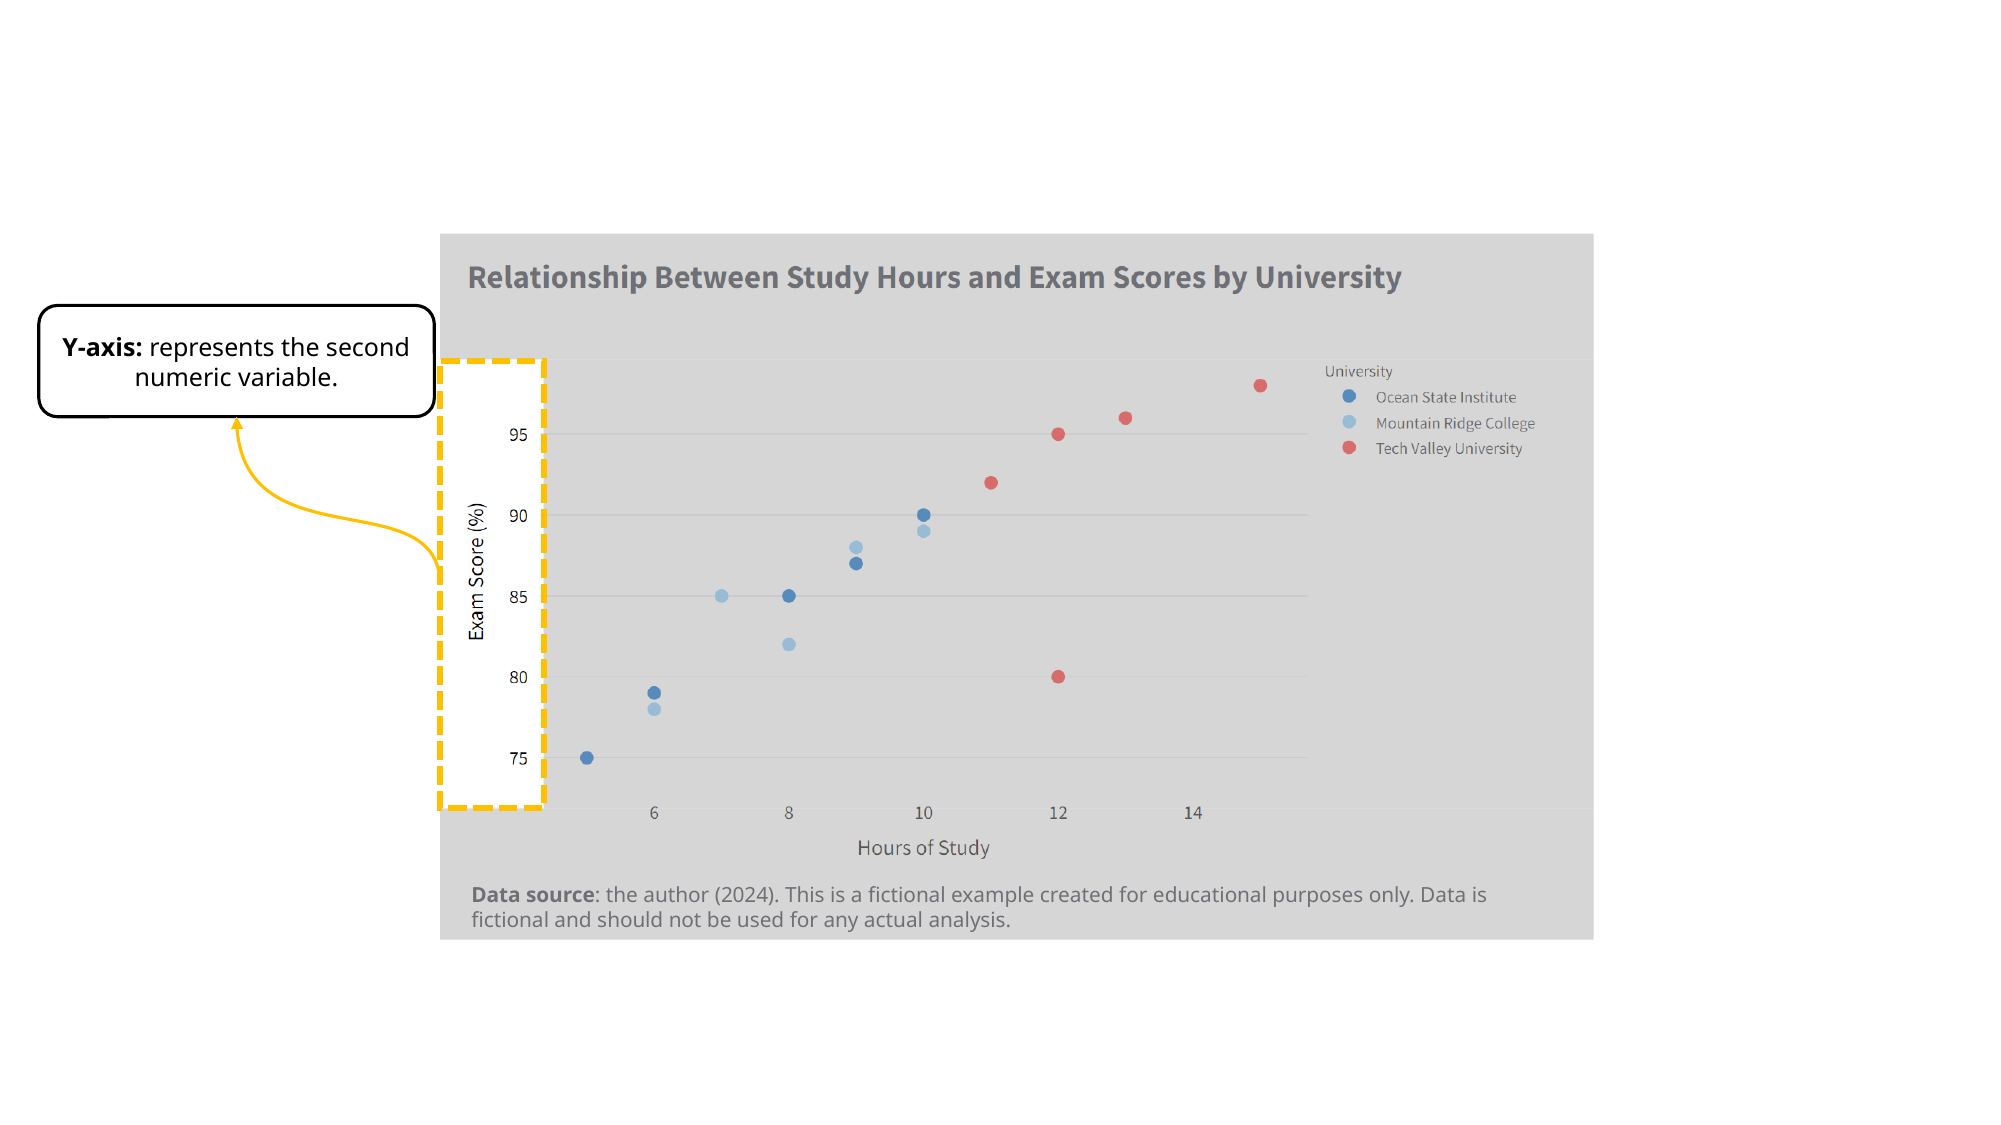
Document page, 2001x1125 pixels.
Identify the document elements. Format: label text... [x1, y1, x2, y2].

text_box [438, 232, 1595, 361]
picture [438, 236, 1562, 876]
text_box Y-axis: represents the second numeric variable. [37, 303, 436, 419]
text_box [236, 416, 441, 586]
text_box [0, 217, 2000, 958]
text_box [438, 807, 1595, 941]
